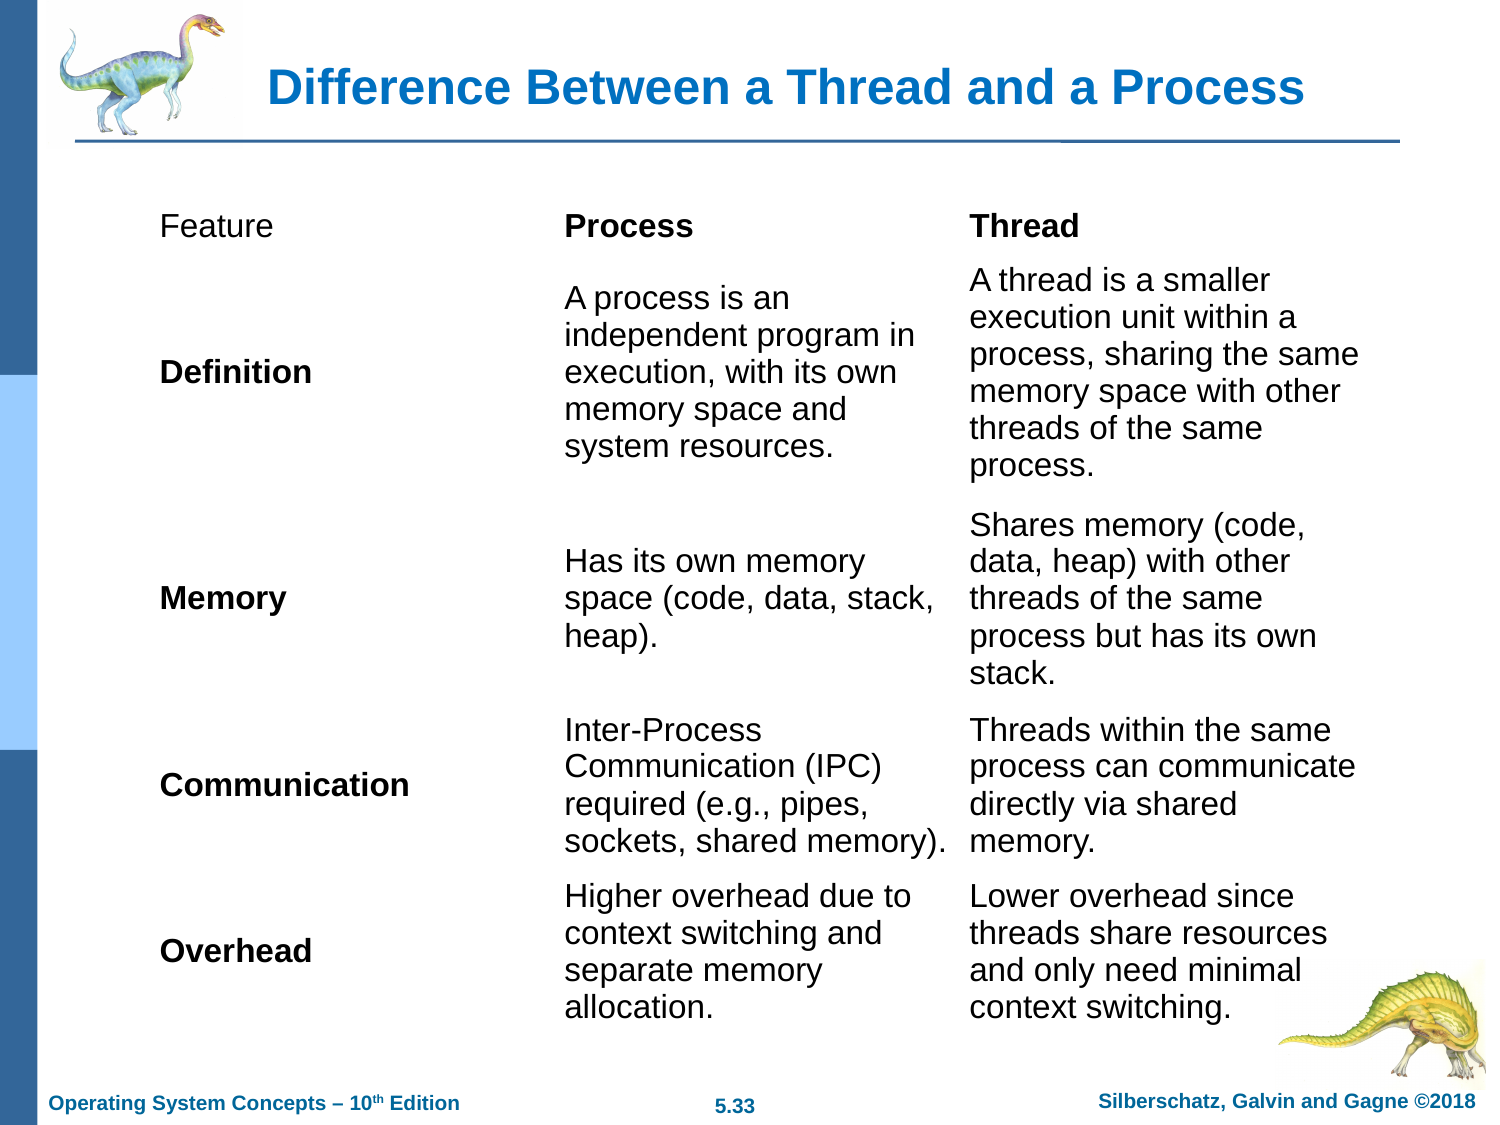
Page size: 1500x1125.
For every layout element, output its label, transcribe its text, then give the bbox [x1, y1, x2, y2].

table_header Feature [153, 202, 558, 249]
table_cell Lower overhead since threads share resources and only need minimal context switching. [963, 868, 1367, 1035]
table_cell Definition [153, 249, 558, 495]
table_cell A thread is a smaller execution unit within a process, sharing the same memory space with other threads of the same process. [963, 249, 1367, 495]
table_cell A process is an independent program in execution, with its own memory space and system resources. [558, 249, 963, 495]
table_cell Overhead [153, 868, 558, 1035]
table_header Process [558, 202, 963, 249]
text_box Difference Between a Thread and a Process [252, 47, 1324, 168]
table_cell Inter-Process Communication (IPC) required (e.g., pipes, sockets, shared memory). [558, 702, 963, 868]
table_header Thread [963, 202, 1367, 249]
table_cell Threads within the same process can communicate directly via shared memory. [963, 702, 1367, 868]
table_cell Communication [153, 702, 558, 868]
picture [1275, 959, 1486, 1090]
table_cell Shares memory (code, data, heap) with other threads of the same process but has its own stack. [963, 495, 1367, 702]
table_cell Higher overhead due to context switching and separate memory allocation. [558, 868, 963, 1035]
table_cell Memory [153, 495, 558, 702]
picture [46, 0, 243, 149]
table_cell Has its own memory space (code, data, stack, heap). [558, 495, 963, 702]
